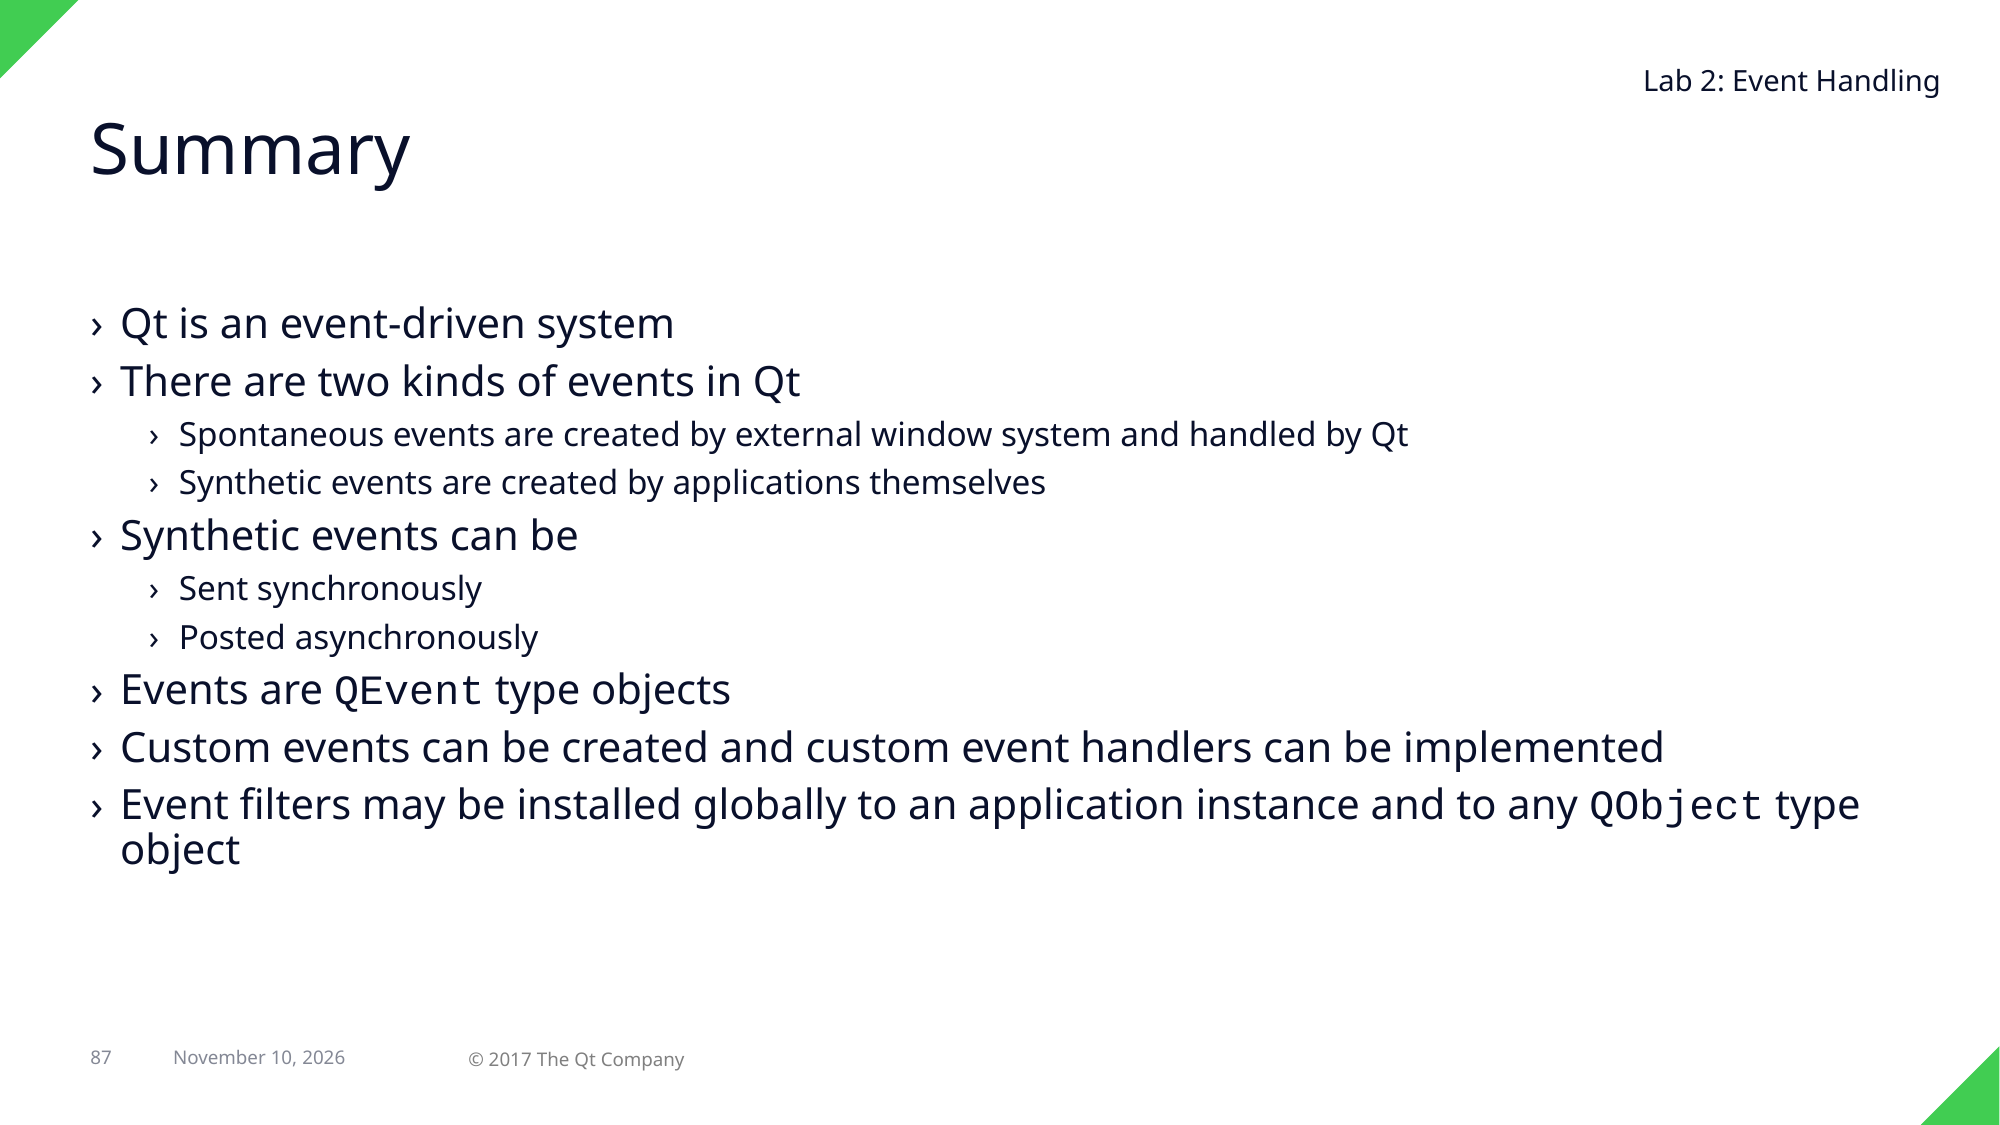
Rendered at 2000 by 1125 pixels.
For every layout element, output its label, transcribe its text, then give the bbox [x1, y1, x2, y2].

title Summary [90, 113, 1910, 268]
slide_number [173, 1046, 468, 1071]
text_box Lab 2: Event Handling [1353, 54, 1956, 105]
slide_number 87 [90, 1046, 173, 1071]
footer © 2017 The Qt Company [468, 1046, 1910, 1071]
list Qt is an event-driven system There are two kinds of events in Qt Spontaneous events are created by external window system and handled by Qt Synthetic events are created by applications themselves Synthetic events can be Sent synchronously Posted asynchronously Events are QEvent type objects Custom events can be created and custom event handlers can be implemented Event filters may be installed globally to an application instance and to any QObject type object [90, 302, 1910, 1012]
